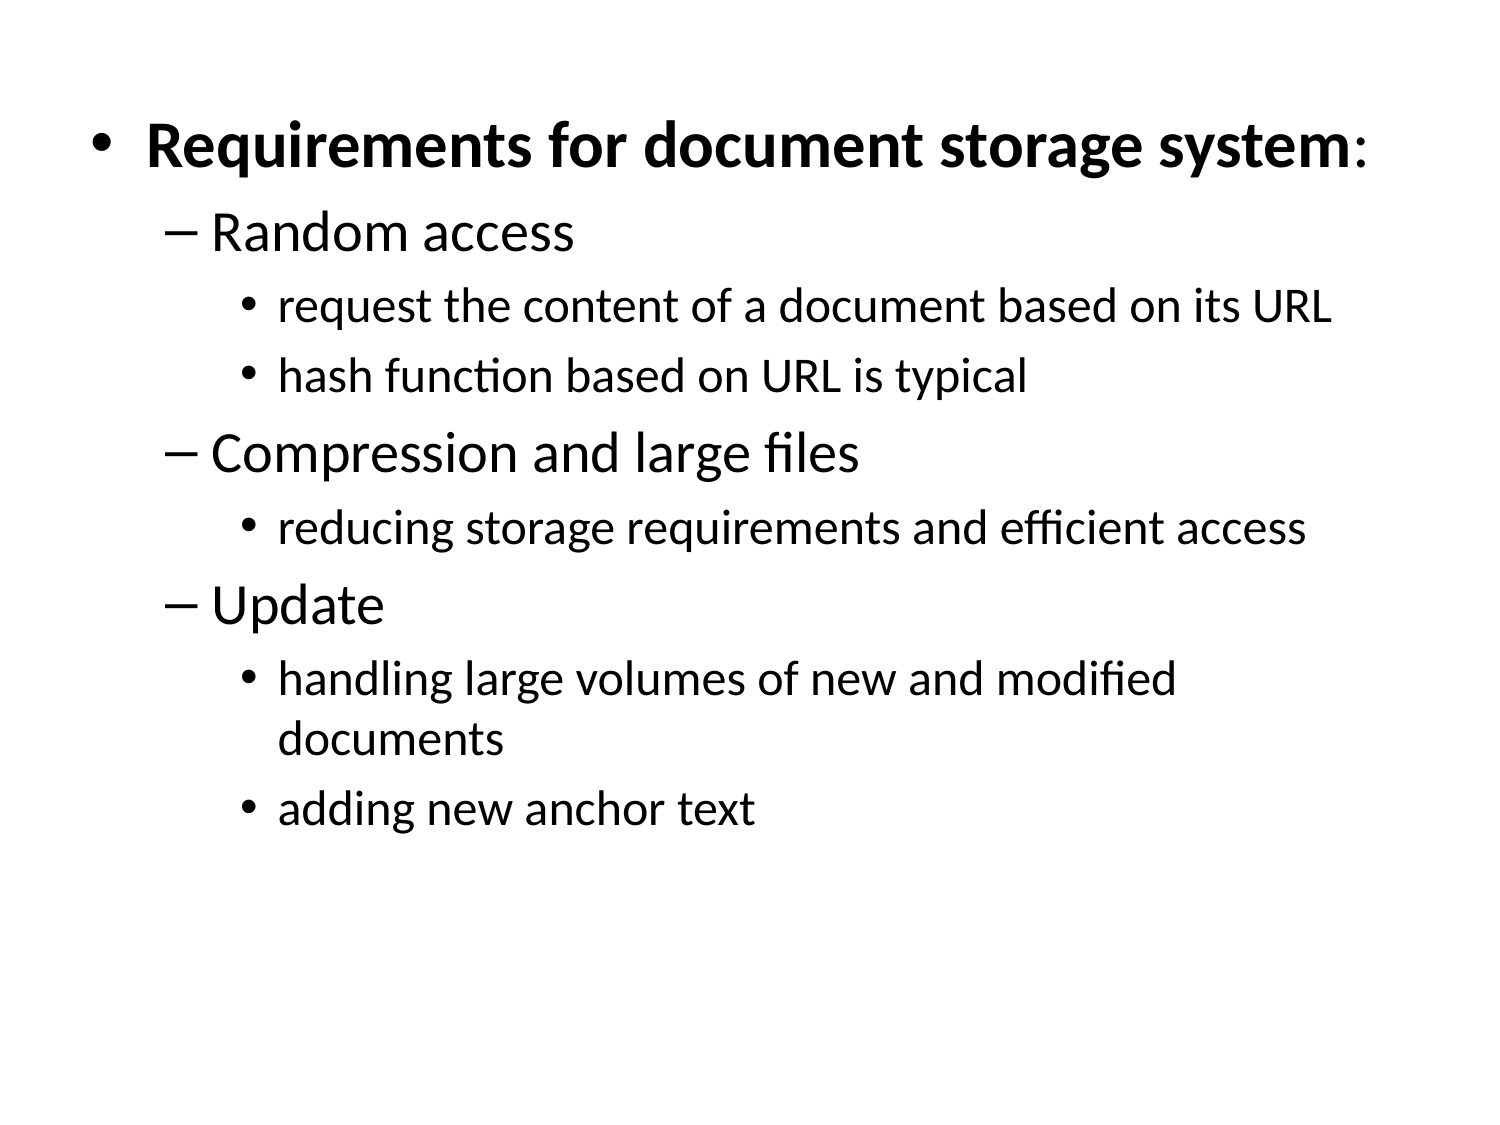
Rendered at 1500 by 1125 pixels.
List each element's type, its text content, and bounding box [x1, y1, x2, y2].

list Requirements for document storage system: Random access request the content of a document based on its URL hash function based on URL is typical Compression and large files reducing storage requirements and efficient access Update handling large volumes of new and modified documents adding new anchor text [75, 93, 1425, 1063]
